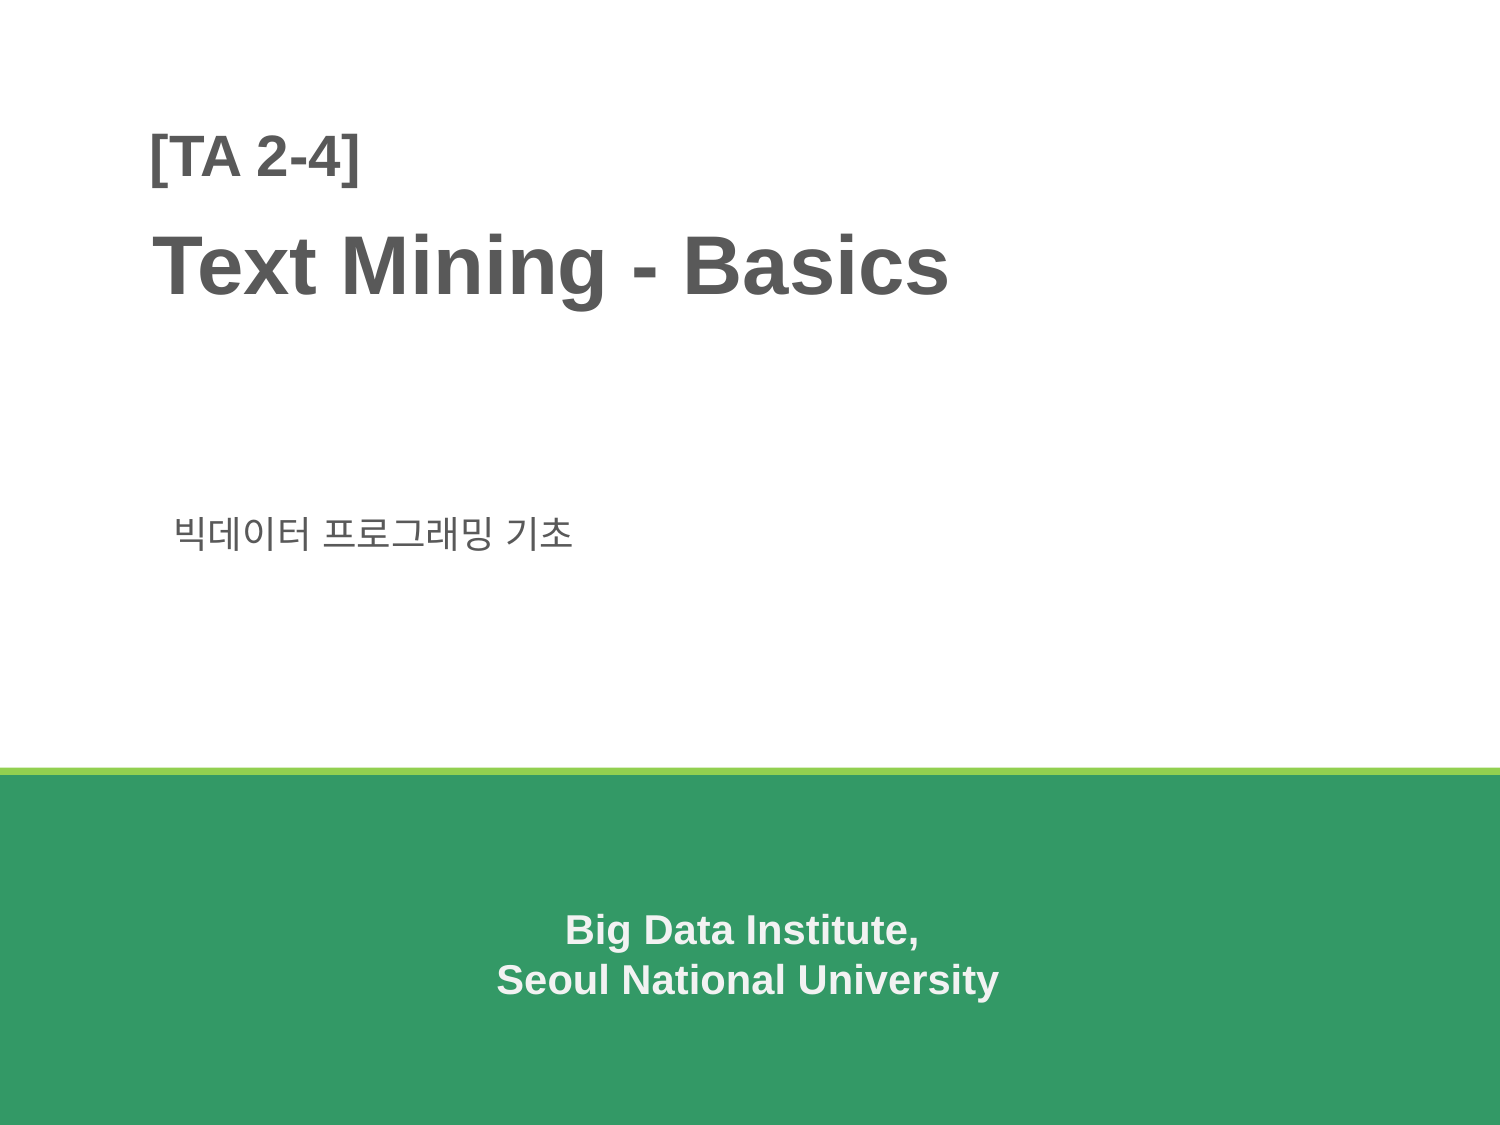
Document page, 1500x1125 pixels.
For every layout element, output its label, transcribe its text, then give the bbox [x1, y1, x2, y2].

text_box [0, 773, 1500, 1125]
text_box 빅데이터 프로그래밍 기초 [158, 503, 590, 564]
text_box [TA 2-4] [135, 110, 376, 196]
text_box [0, 766, 1500, 773]
text_box Big Data Institute, Seoul National University [481, 895, 1015, 1010]
text_box Text Mining - Basics [138, 203, 967, 319]
